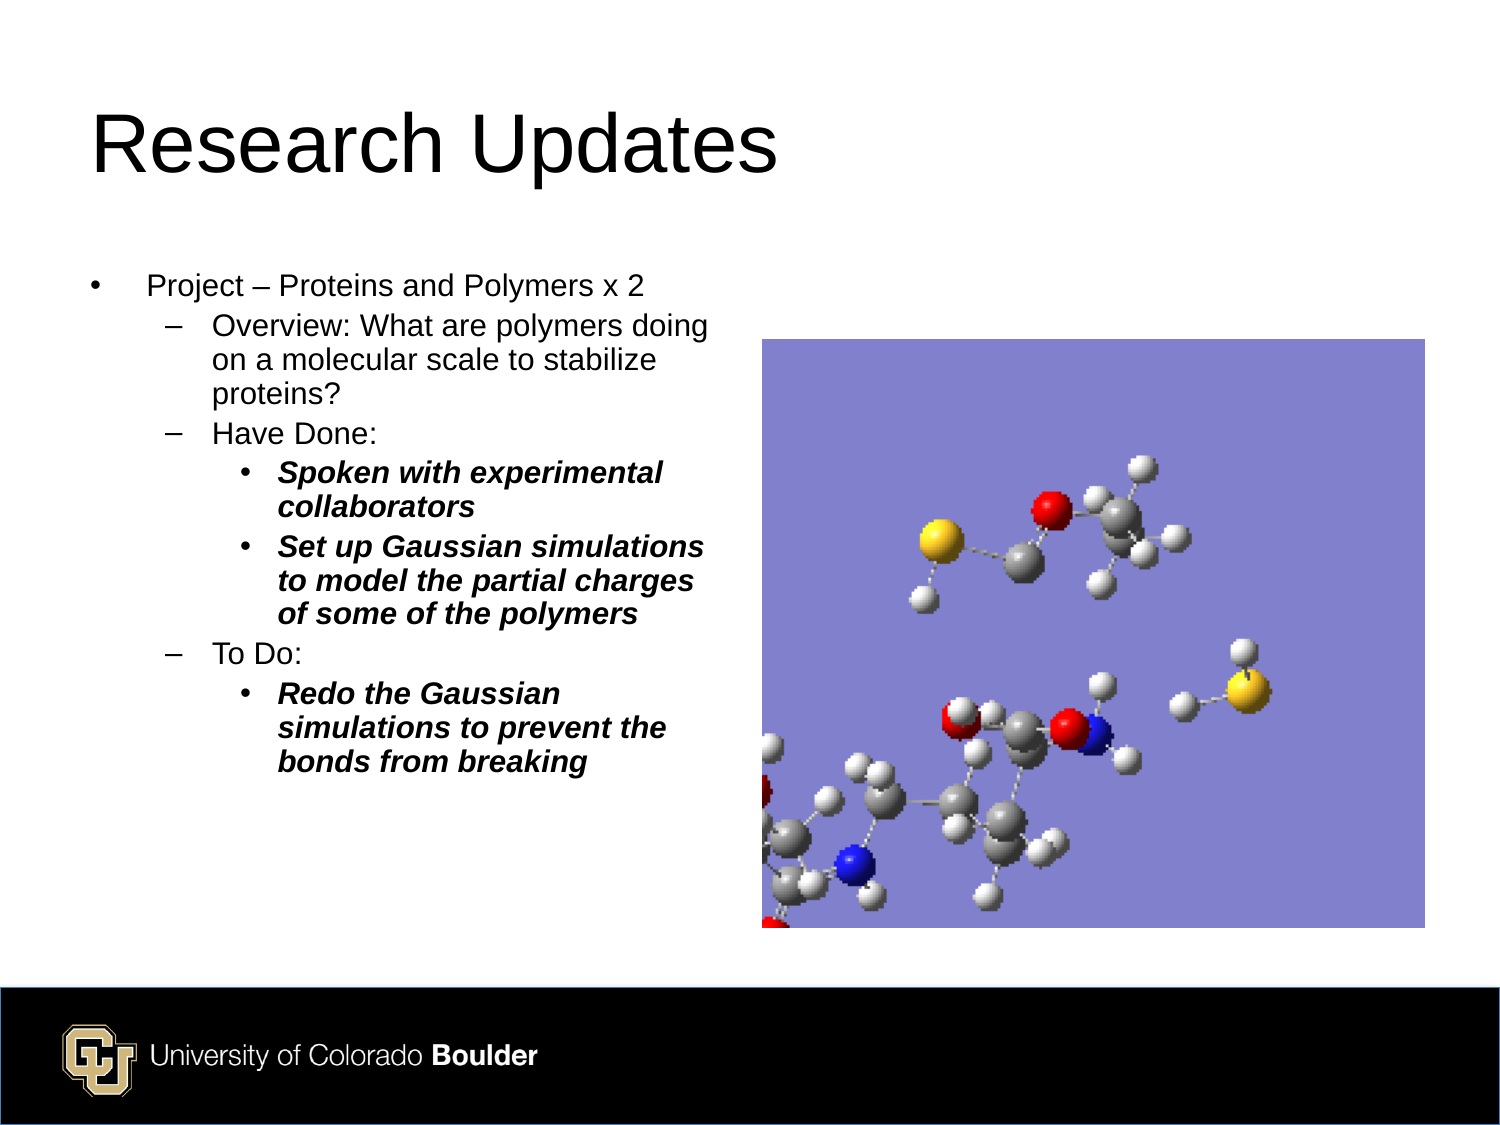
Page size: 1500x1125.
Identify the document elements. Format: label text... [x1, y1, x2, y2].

title Research Updates [75, 45, 1425, 233]
picture [762, 339, 1426, 928]
list Project – Proteins and Polymers x 2 Overview: What are polymers doing on a molecular scale to stabilize proteins? Have Done: Spoken with experimental collaborators Set up Gaussian simulations to model the partial charges of some of the polymers To Do: Redo the Gaussian simulations to prevent the bonds from breaking [75, 262, 738, 1005]
